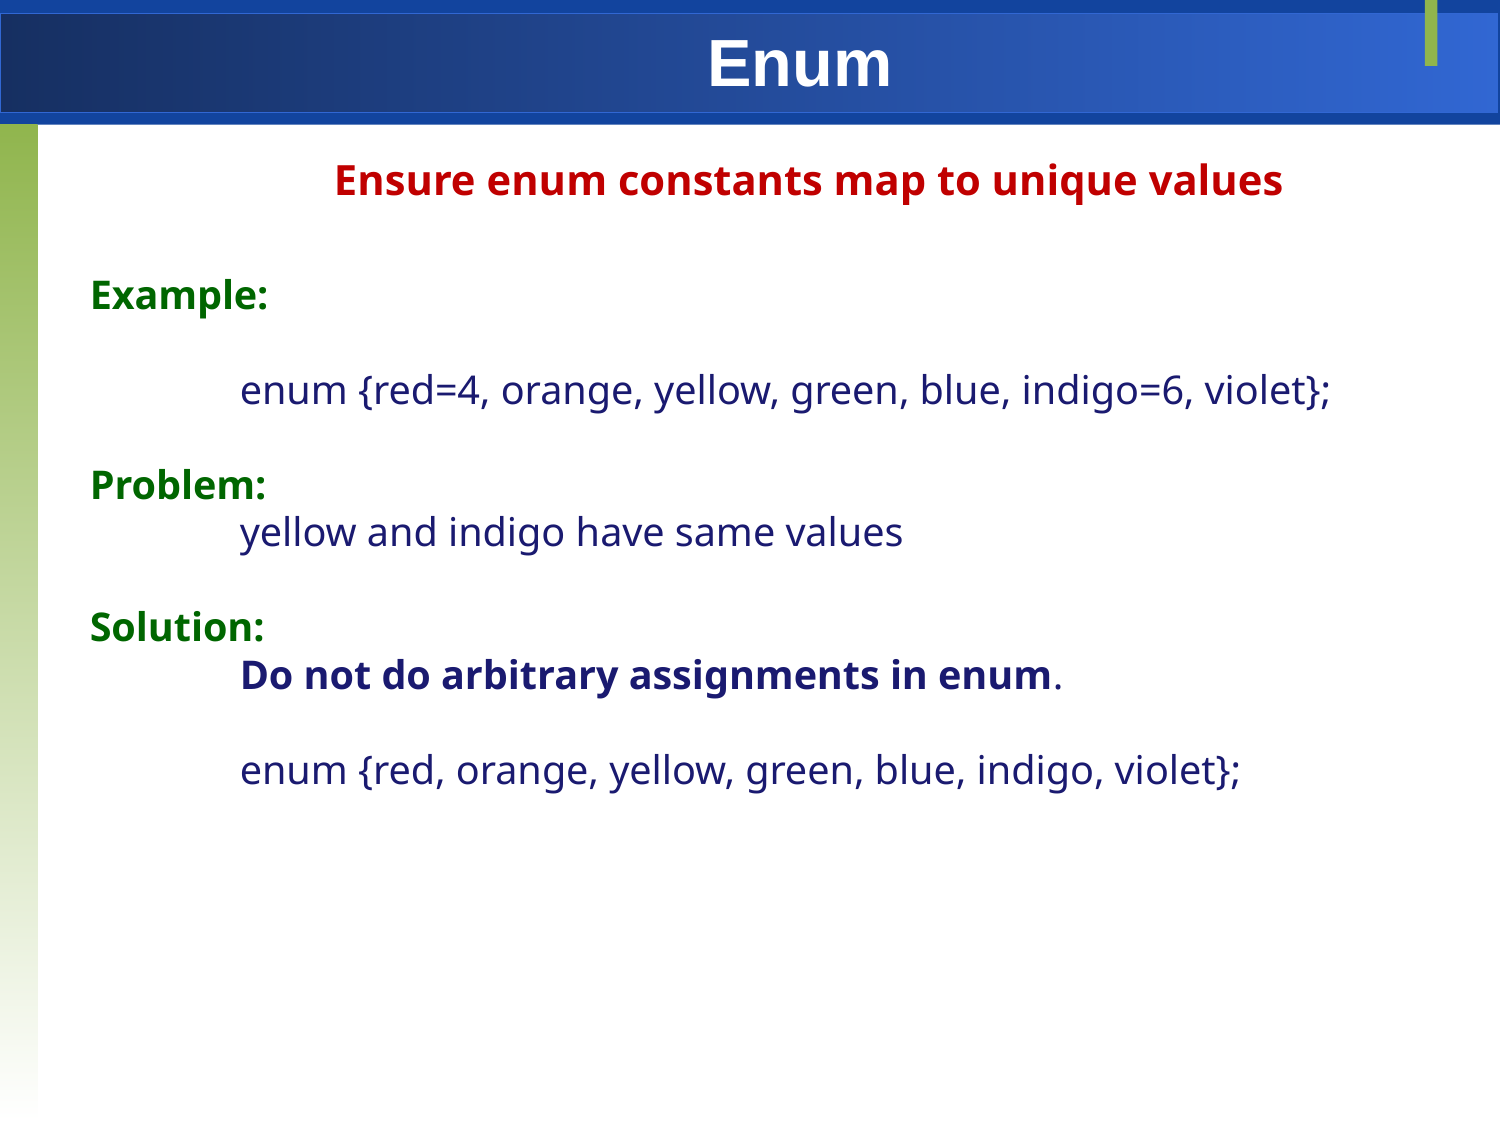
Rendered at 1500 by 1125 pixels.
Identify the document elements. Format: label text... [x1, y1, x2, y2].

text_box Ensure enum constants map to unique values [319, 146, 1299, 212]
title Enum [237, 12, 1363, 100]
text_box Example: enum {red=4, orange, yellow, green, blue, indigo=6, violet}; Problem: yellow and indigo have same values Solution: Do not do arbitrary assignments in enum. enum {red, orange, yellow, green, blue, indigo, violet}; [74, 262, 1488, 800]
